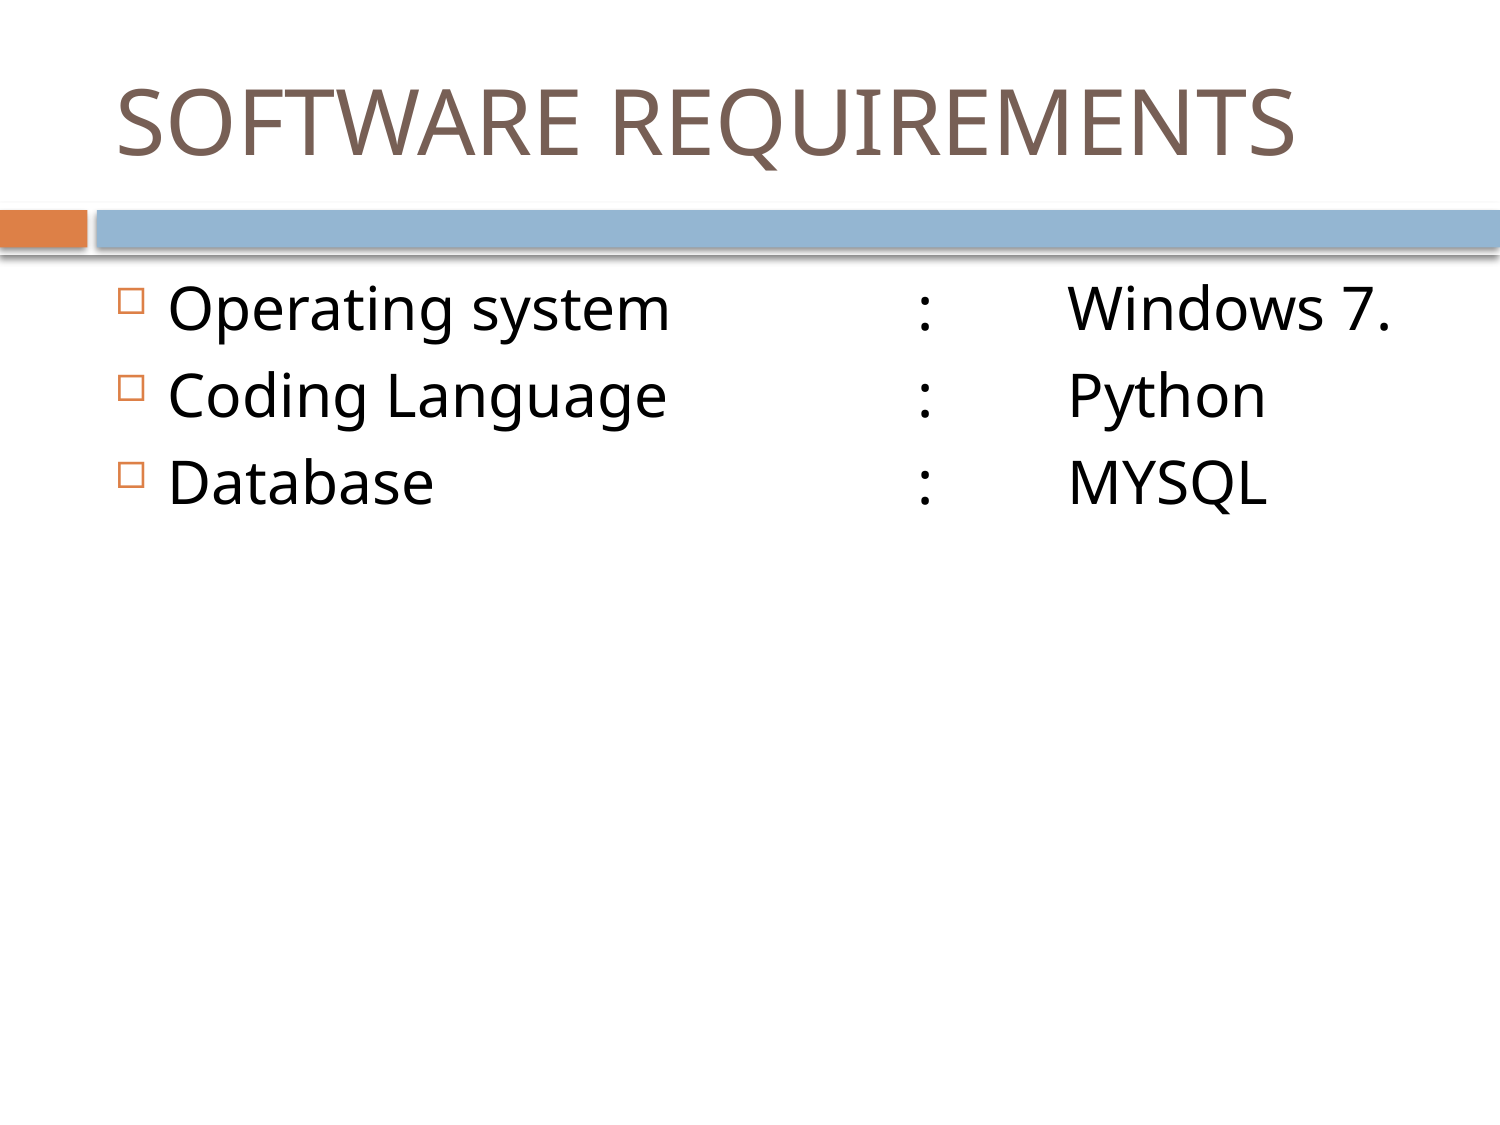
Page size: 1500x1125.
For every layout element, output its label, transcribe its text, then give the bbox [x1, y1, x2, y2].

list Operating system : Windows 7. Coding Language : Python Database : MYSQL [100, 262, 1438, 1000]
title SOFTWARE REQUIREMENTS [100, 37, 1438, 200]
